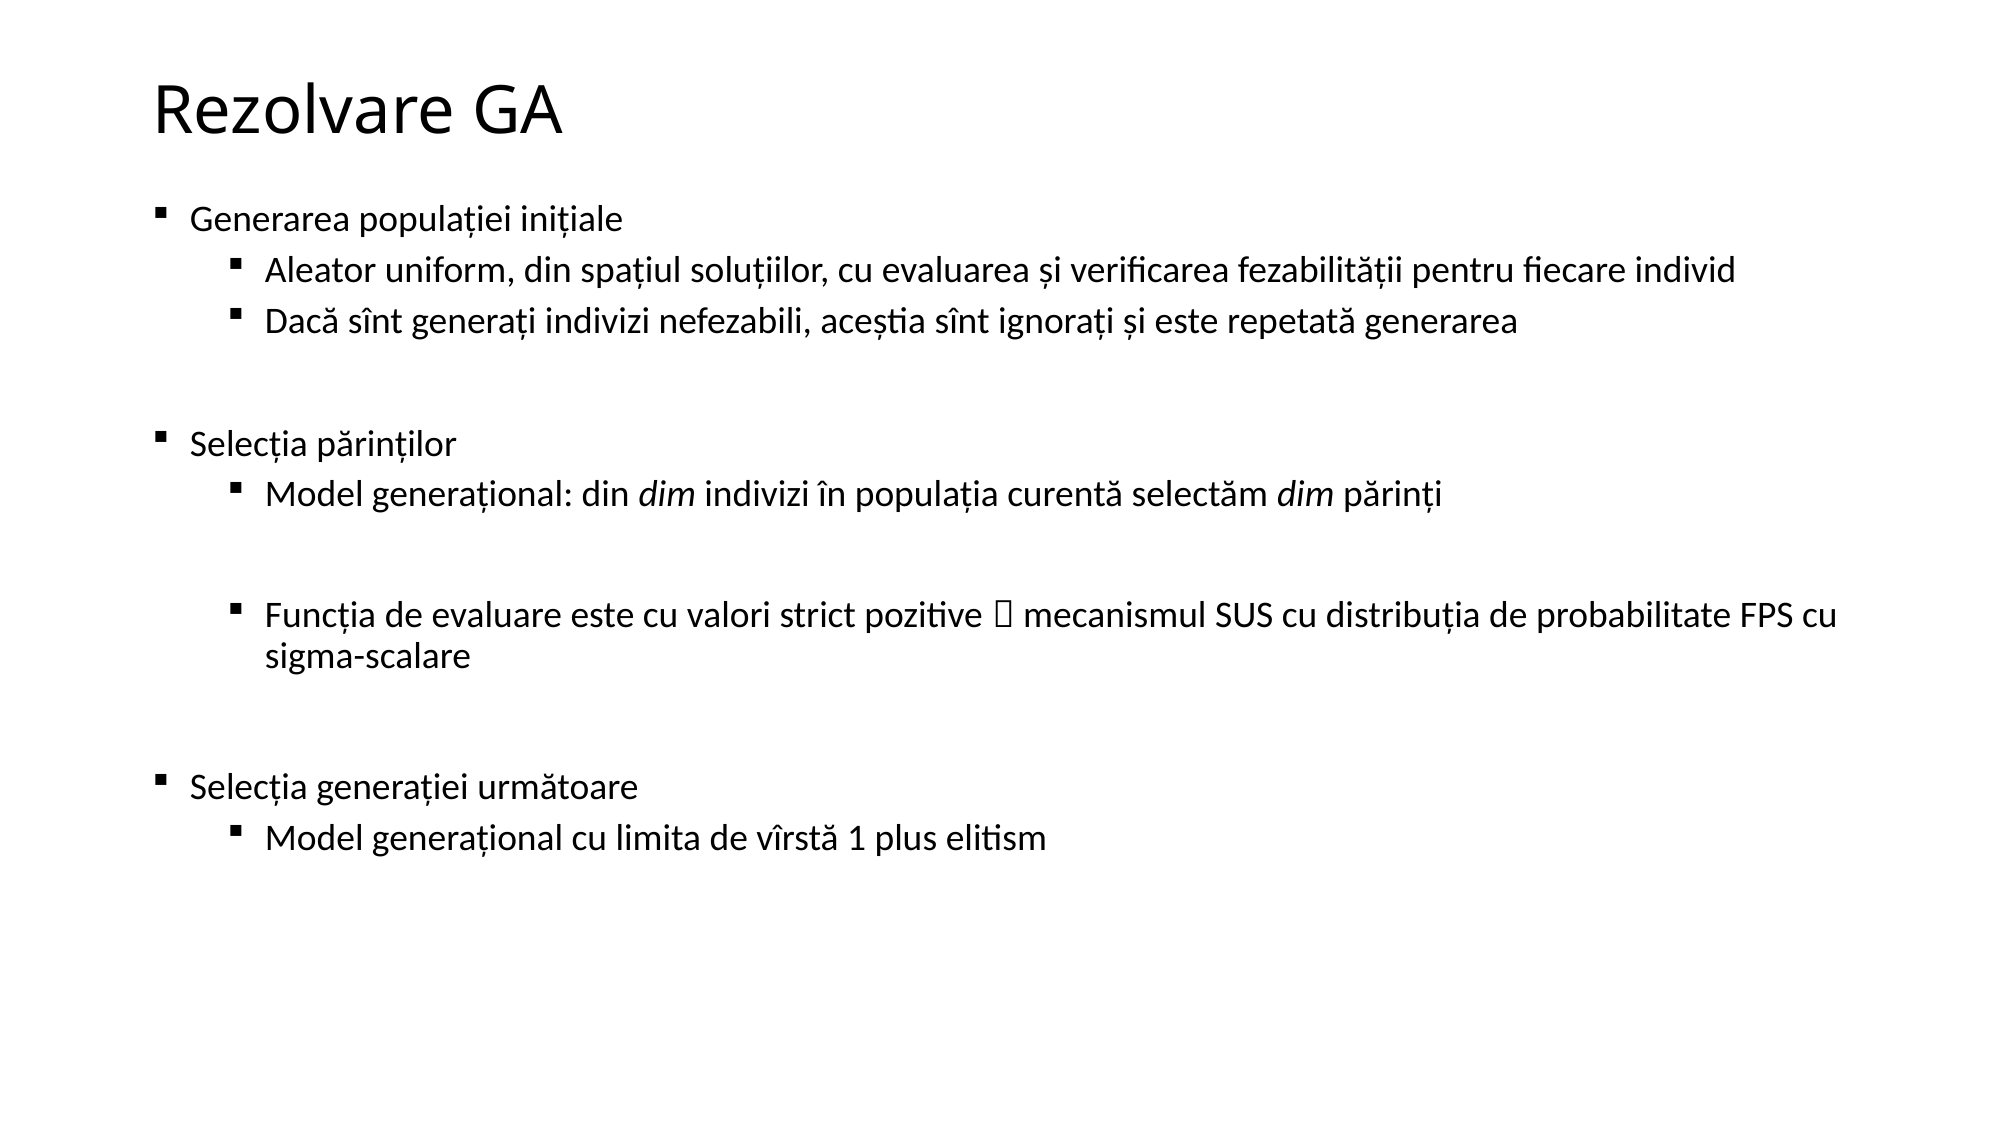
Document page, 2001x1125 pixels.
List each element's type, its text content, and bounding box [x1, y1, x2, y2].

list Generarea populației inițiale Aleator uniform, din spațiul soluțiilor, cu evaluarea și verificarea fezabilității pentru fiecare individ Dacă sînt generați indivizi nefezabili, aceștia sînt ignorați și este repetată generarea Selecția părinților Model generațional: din dim indivizi în populația curentă selectăm dim părinți Funcția de evaluare este cu valori strict pozitive  mecanismul SUS cu distribuția de probabilitate FPS cu sigma-scalare Selecția generației următoare Model generațional cu limita de vîrstă 1 plus elitism [137, 192, 1863, 1014]
title Rezolvare GA [137, 31, 1863, 192]
